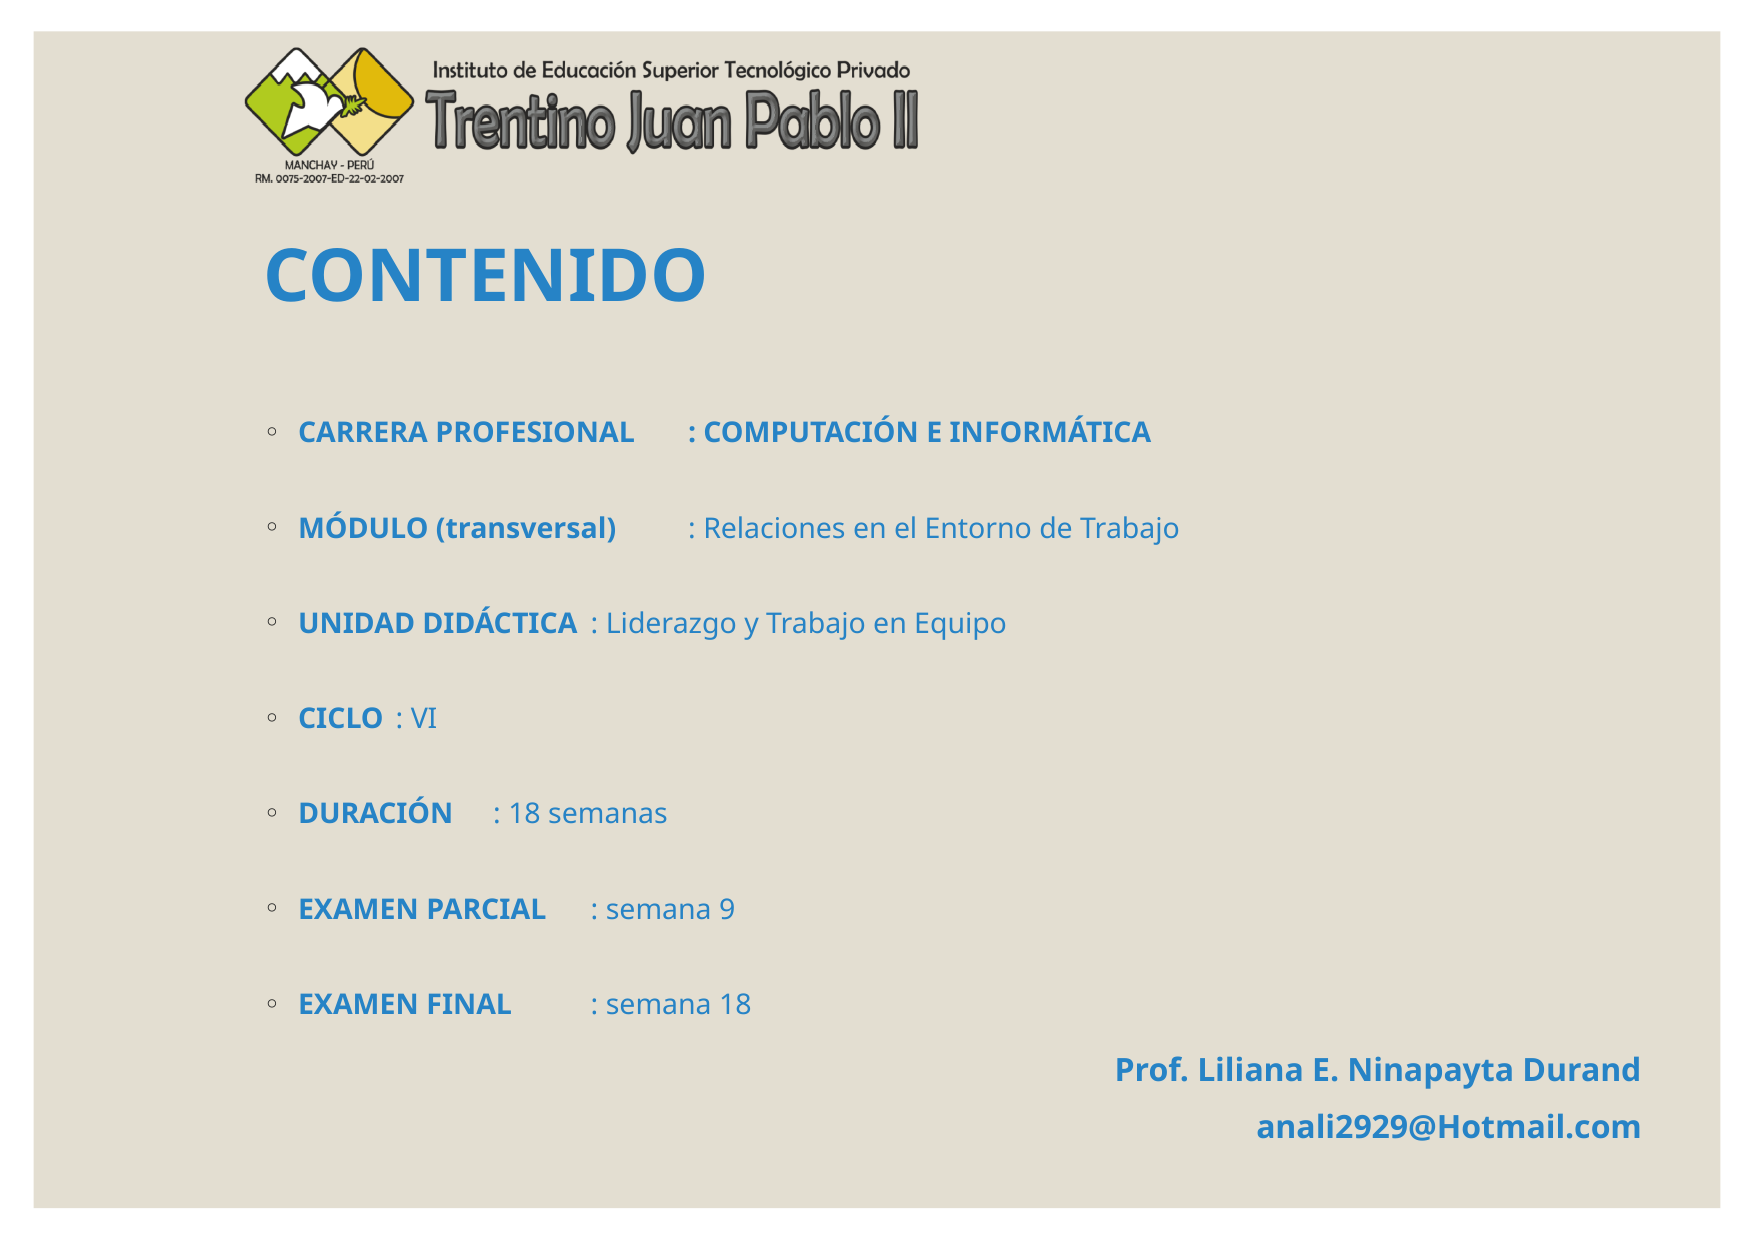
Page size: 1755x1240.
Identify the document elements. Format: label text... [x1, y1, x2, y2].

picture [244, 47, 918, 183]
title CONTENIDO [248, 185, 1531, 370]
list CARRERA PROFESIONAL : COMPUTACIÓN E INFORMÁTICA MÓDULO (transversal) : Relaciones en el Entorno de Trabajo UNIDAD DIDÁCTICA : Liderazgo y Trabajo en Equipo CICLO : VI DURACIÓN : 18 semanas EXAMEN PARCIAL : semana 9 EXAMEN FINAL : semana 18 [248, 406, 1656, 1032]
text_box Prof. Liliana E. Ninapayta Durand anali2929@Hotmail.com [178, 1043, 1656, 1152]
